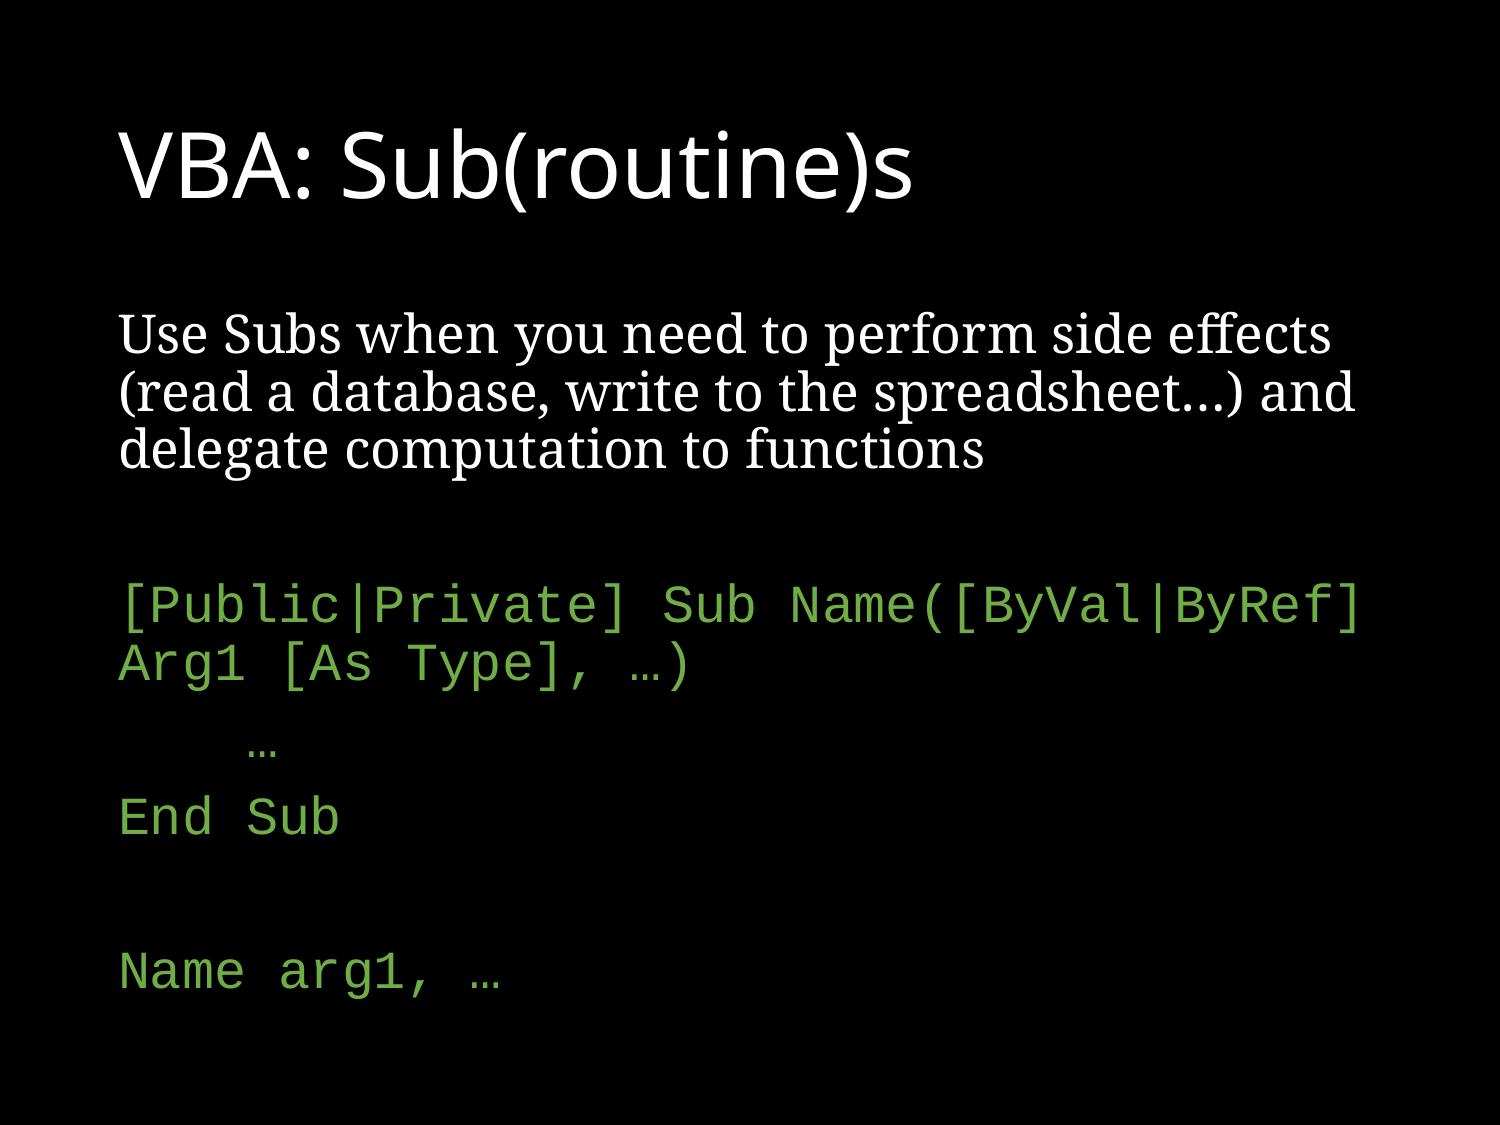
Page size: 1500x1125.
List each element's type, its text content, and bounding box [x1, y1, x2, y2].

list Use Subs when you need to perform side effects (read a database, write to the spreadsheet…) and delegate computation to functions [Public|Private] Sub Name([ByVal|ByRef] Arg1 [As Type], …) … End Sub Name arg1, … [103, 299, 1397, 1014]
title VBA: Sub(routine)s [103, 59, 1397, 278]
